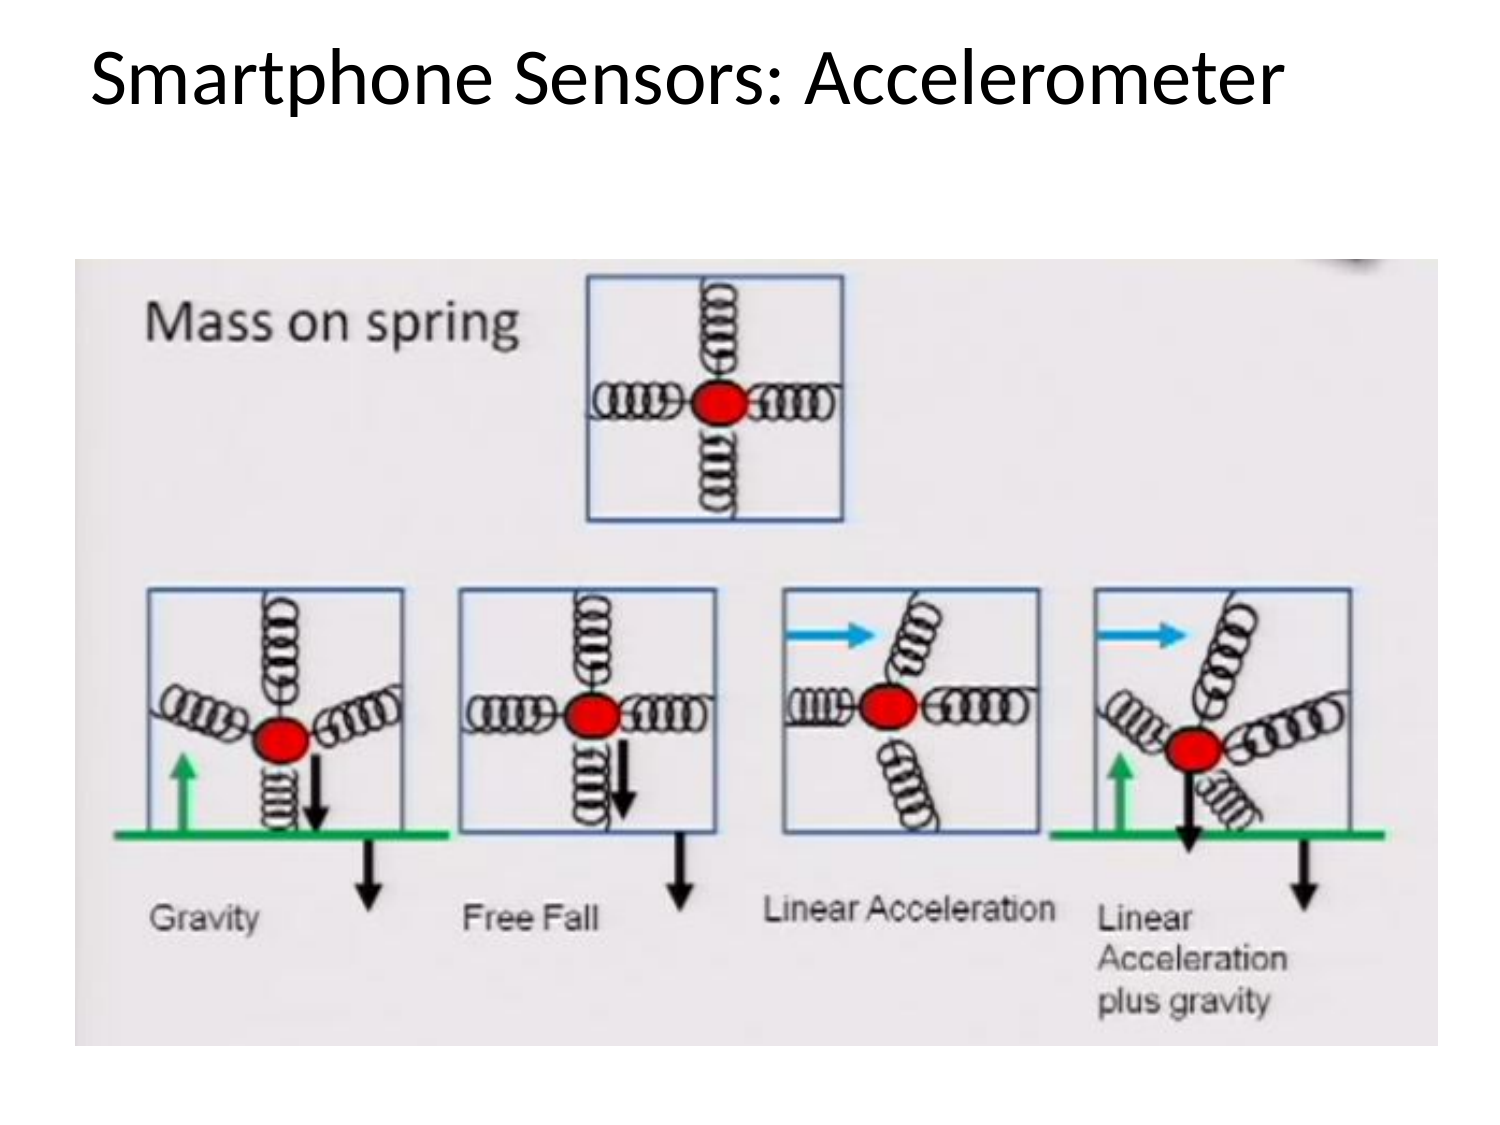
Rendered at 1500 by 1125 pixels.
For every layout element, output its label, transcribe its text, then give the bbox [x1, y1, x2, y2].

title Smartphone Sensors: Accelerometer [75, 0, 1425, 166]
picture [74, 258, 1438, 1047]
